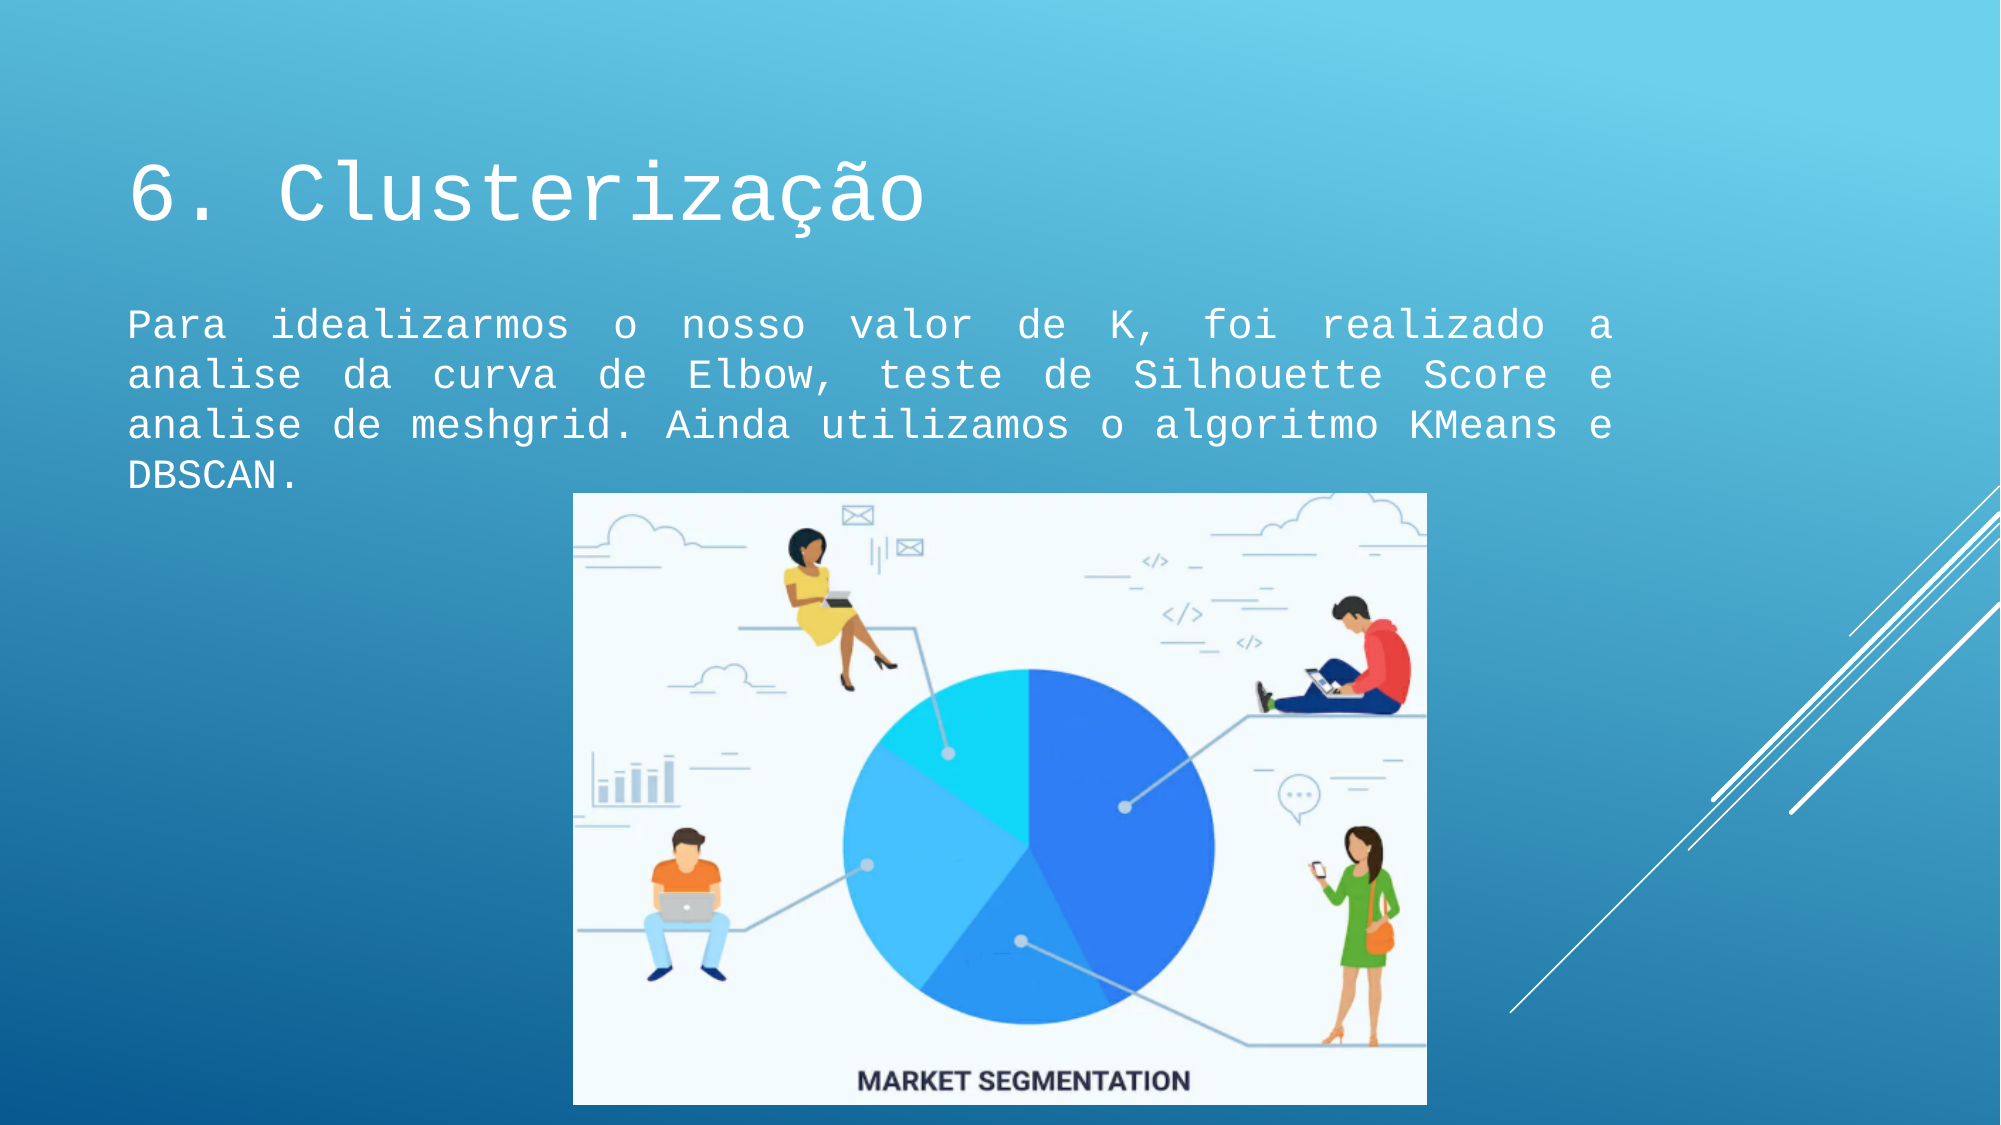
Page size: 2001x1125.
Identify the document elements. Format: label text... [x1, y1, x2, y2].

picture [573, 493, 1427, 1105]
text_box 6. Clusterização [112, 84, 1364, 289]
text_box Para idealizarmos o nosso valor de K, foi realizado a analise da curva de Elbow, teste de Silhouette Score e analise de meshgrid. Ainda utilizamos o algoritmo KMeans e DBSCAN. [112, 289, 1628, 505]
